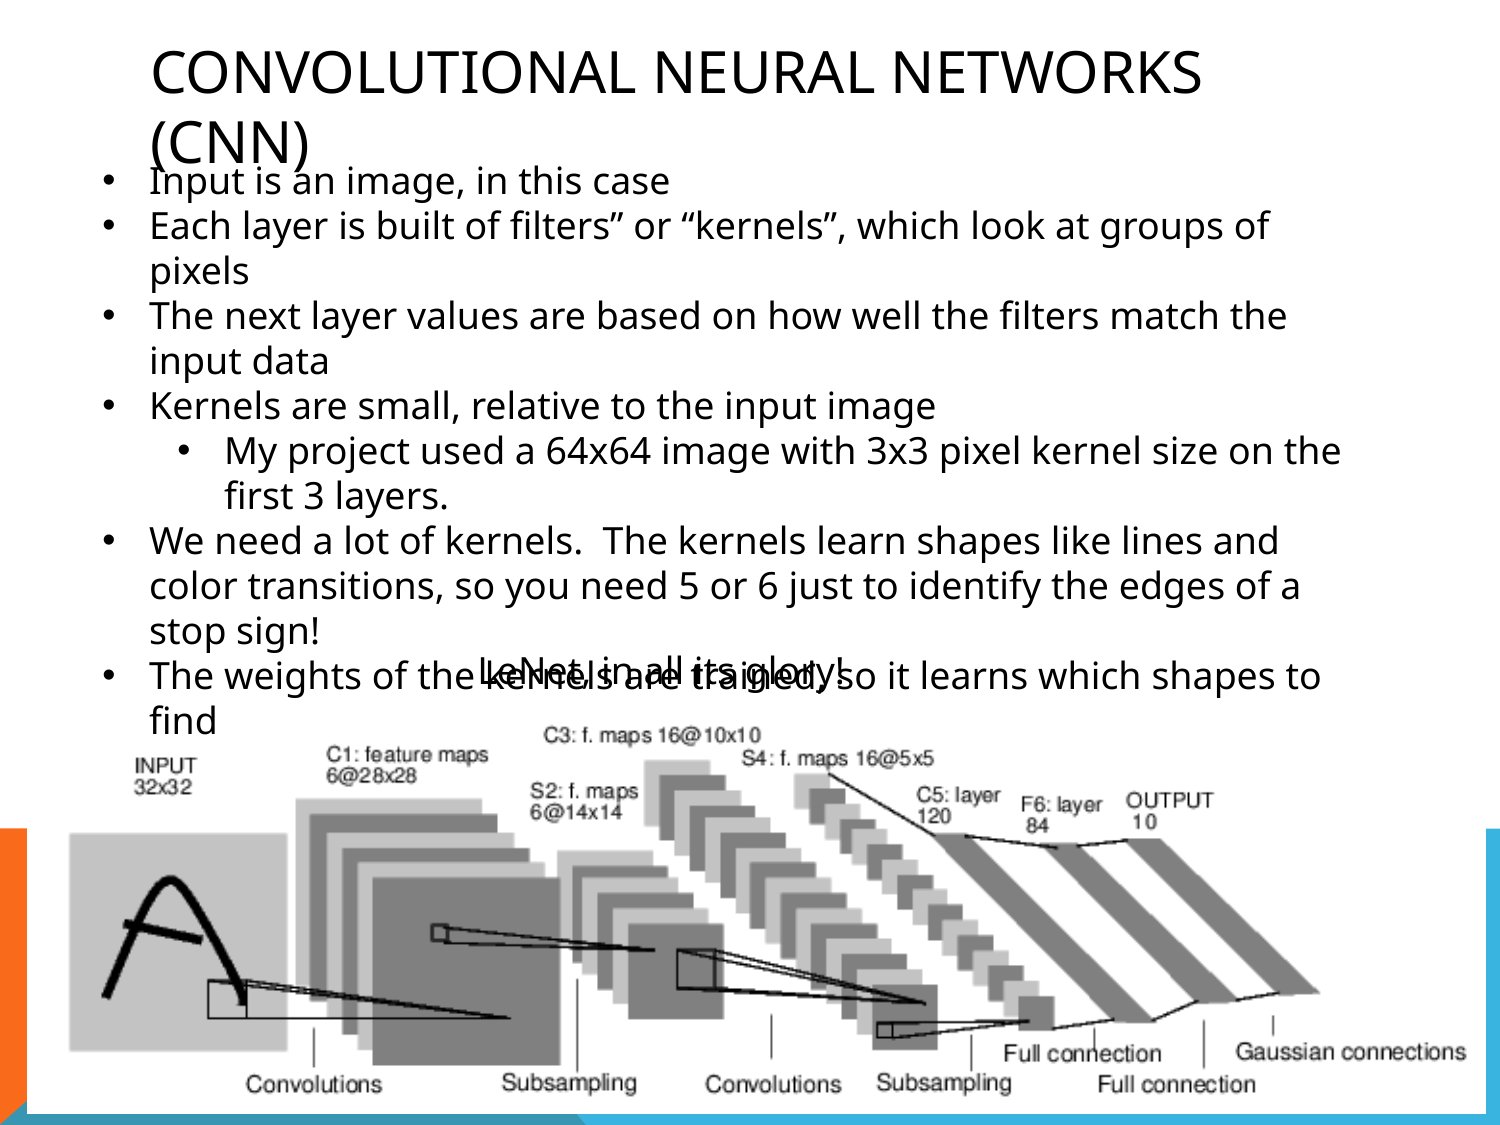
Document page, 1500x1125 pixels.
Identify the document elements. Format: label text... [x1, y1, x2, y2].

picture [27, 712, 1487, 1115]
title Convolutional neural networks (CNN) [135, 60, 1369, 150]
text_box Input is an image, in this case Each layer is built of filters” or “kernels”, which look at groups of pixels The next layer values are based on how well the filters match the input data Kernels are small, relative to the input image My project used a 64x64 image with 3x3 pixel kernel size on the first 3 layers. We need a lot of kernels. The kernels learn shapes like lines and color transitions, so you need 5 or 6 just to identify the edges of a stop sign! The weights of the kernels are trained, so it learns which shapes to find [87, 149, 1363, 710]
